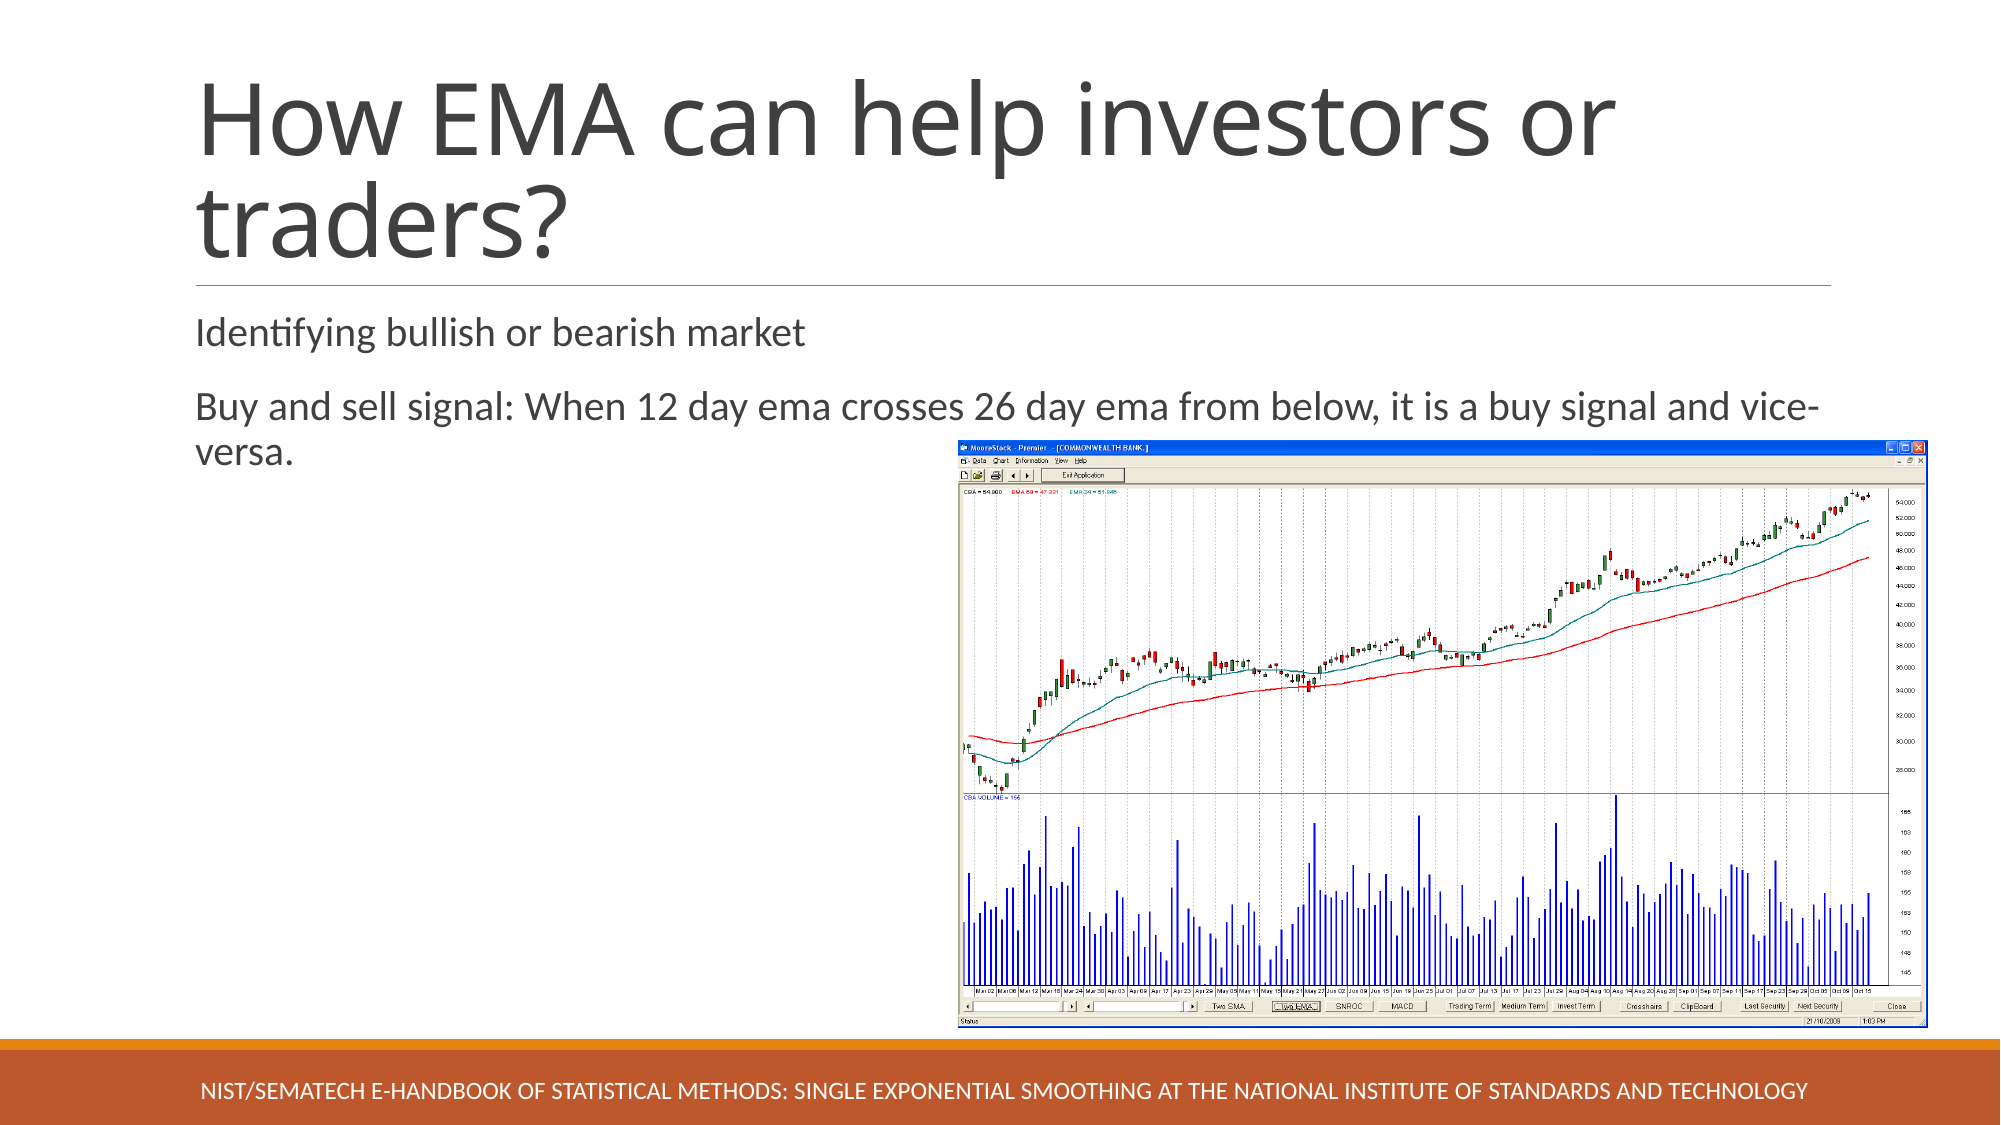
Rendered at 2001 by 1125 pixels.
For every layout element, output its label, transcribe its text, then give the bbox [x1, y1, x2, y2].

picture [958, 440, 1929, 1028]
title How EMA can help investors or traders? [180, 47, 1830, 285]
footer NIST/SEMATECH e-Handbook of Statistical Methods: Single Exponential Smoothing at the National Institute of Standards and Technology [101, 1059, 1911, 1120]
list Identifying bullish or bearish market Buy and sell signal: When 12 day ema crosses 26 day ema from below, it is a buy signal and vice-versa. [180, 302, 1830, 963]
